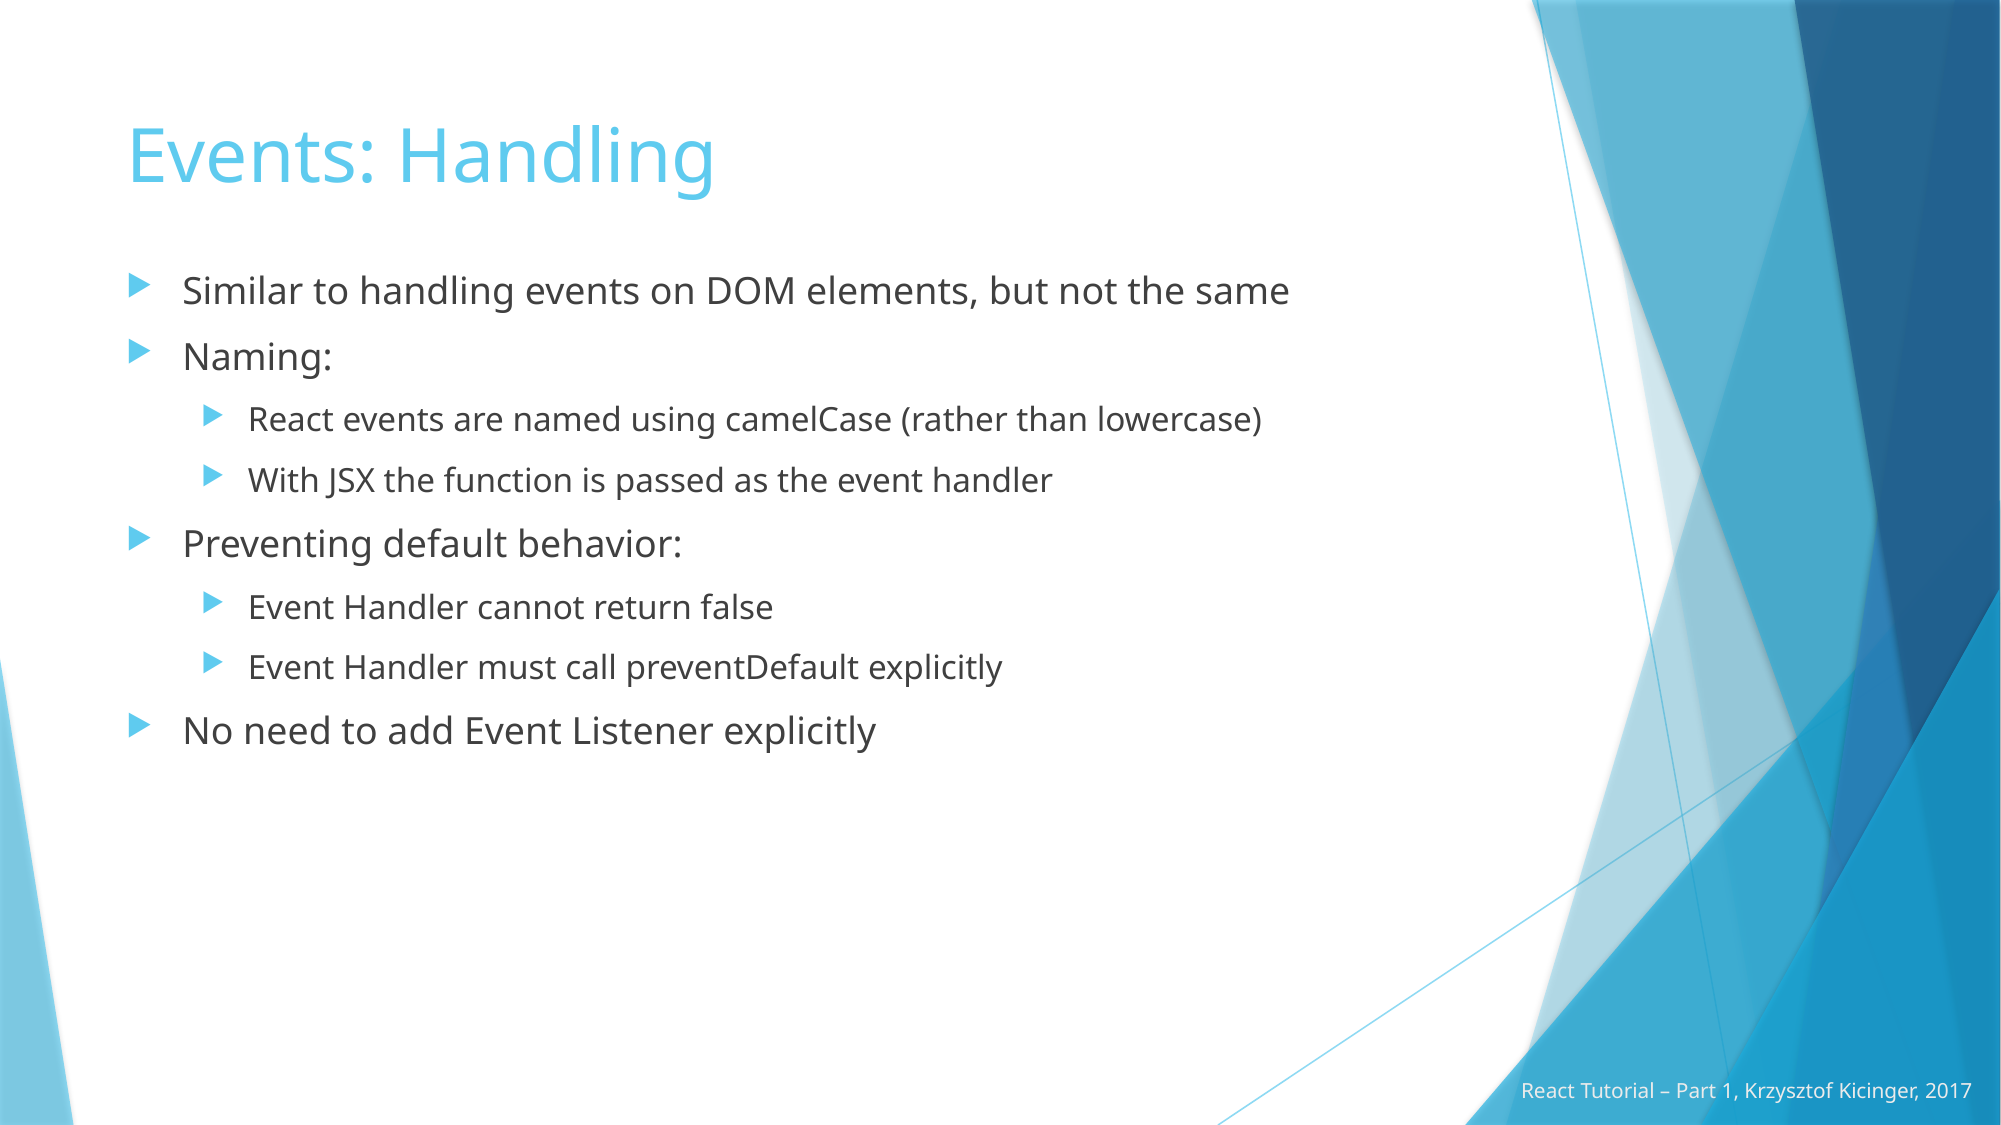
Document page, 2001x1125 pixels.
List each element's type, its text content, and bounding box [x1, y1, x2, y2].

text_box React Tutorial – Part 1, Krzysztof Kicinger, 2017 [1506, 1070, 1988, 1111]
text_box Similar to handling events on DOM elements, but not the same Naming: React events are named using camelCase (rather than lowercase) With JSX the function is passed as the event handler Preventing default behavior: Event Handler cannot return false Event Handler must call preventDefault explicitly No need to add Event Listener explicitly [111, 259, 1863, 991]
title Events: Handling [111, 99, 1863, 214]
